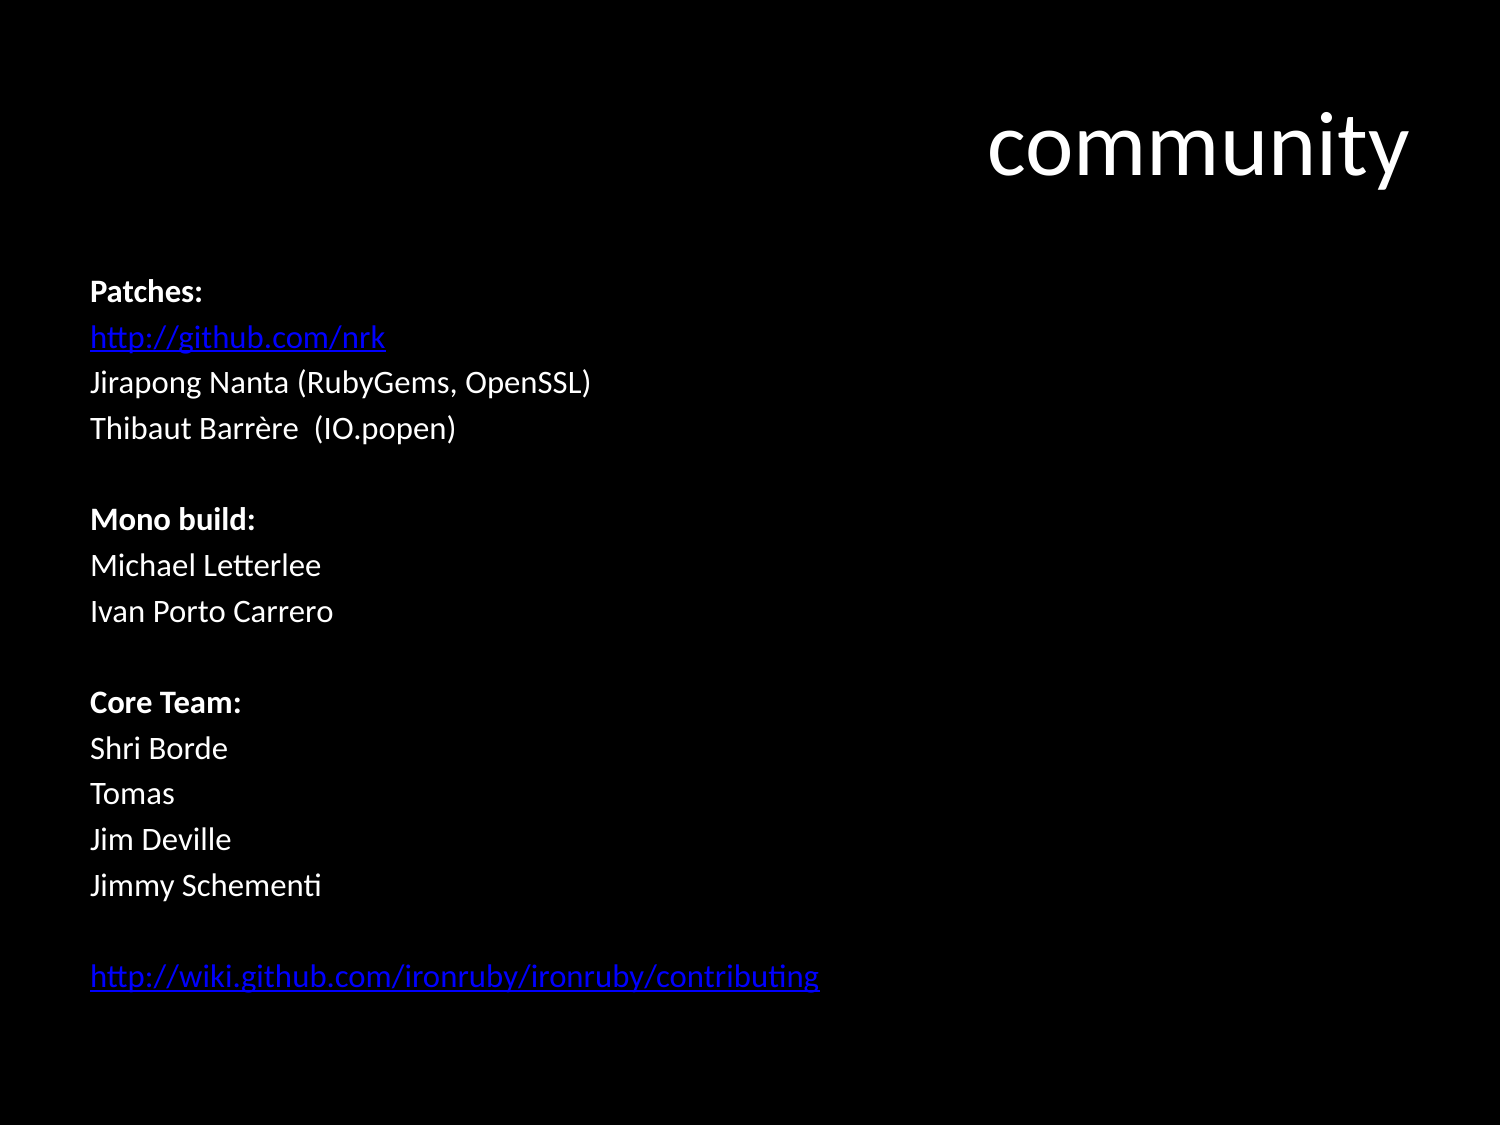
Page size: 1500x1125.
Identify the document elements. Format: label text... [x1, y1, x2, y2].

list Patches: http://github.com/nrk Jirapong Nanta (RubyGems, OpenSSL) Thibaut Barrère (IO.popen) Mono build: Michael Letterlee Ivan Porto Carrero Core Team: Shri Borde Tomas Jim Deville Jimmy Schementi http://wiki.github.com/ironruby/ironruby/contributing [75, 262, 1425, 1005]
title community [75, 45, 1425, 233]
